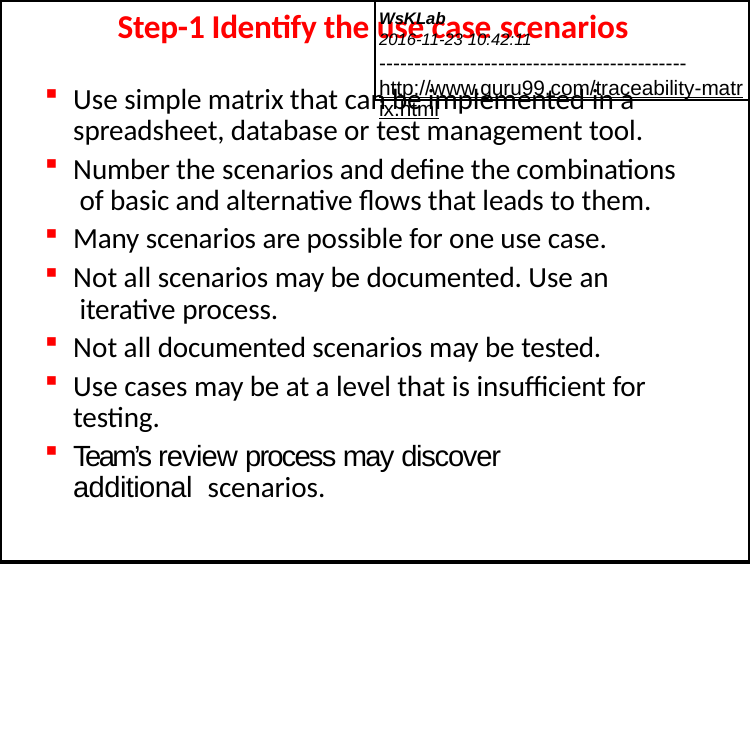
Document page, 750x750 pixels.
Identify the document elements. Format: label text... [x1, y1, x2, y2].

text_box WsKLab 2016-11-23 10:42:11 -------------------------------------------- http://www.guru99.com/traceability-matrix.html [374, 0, 750, 100]
text_box [0, 0, 750, 563]
